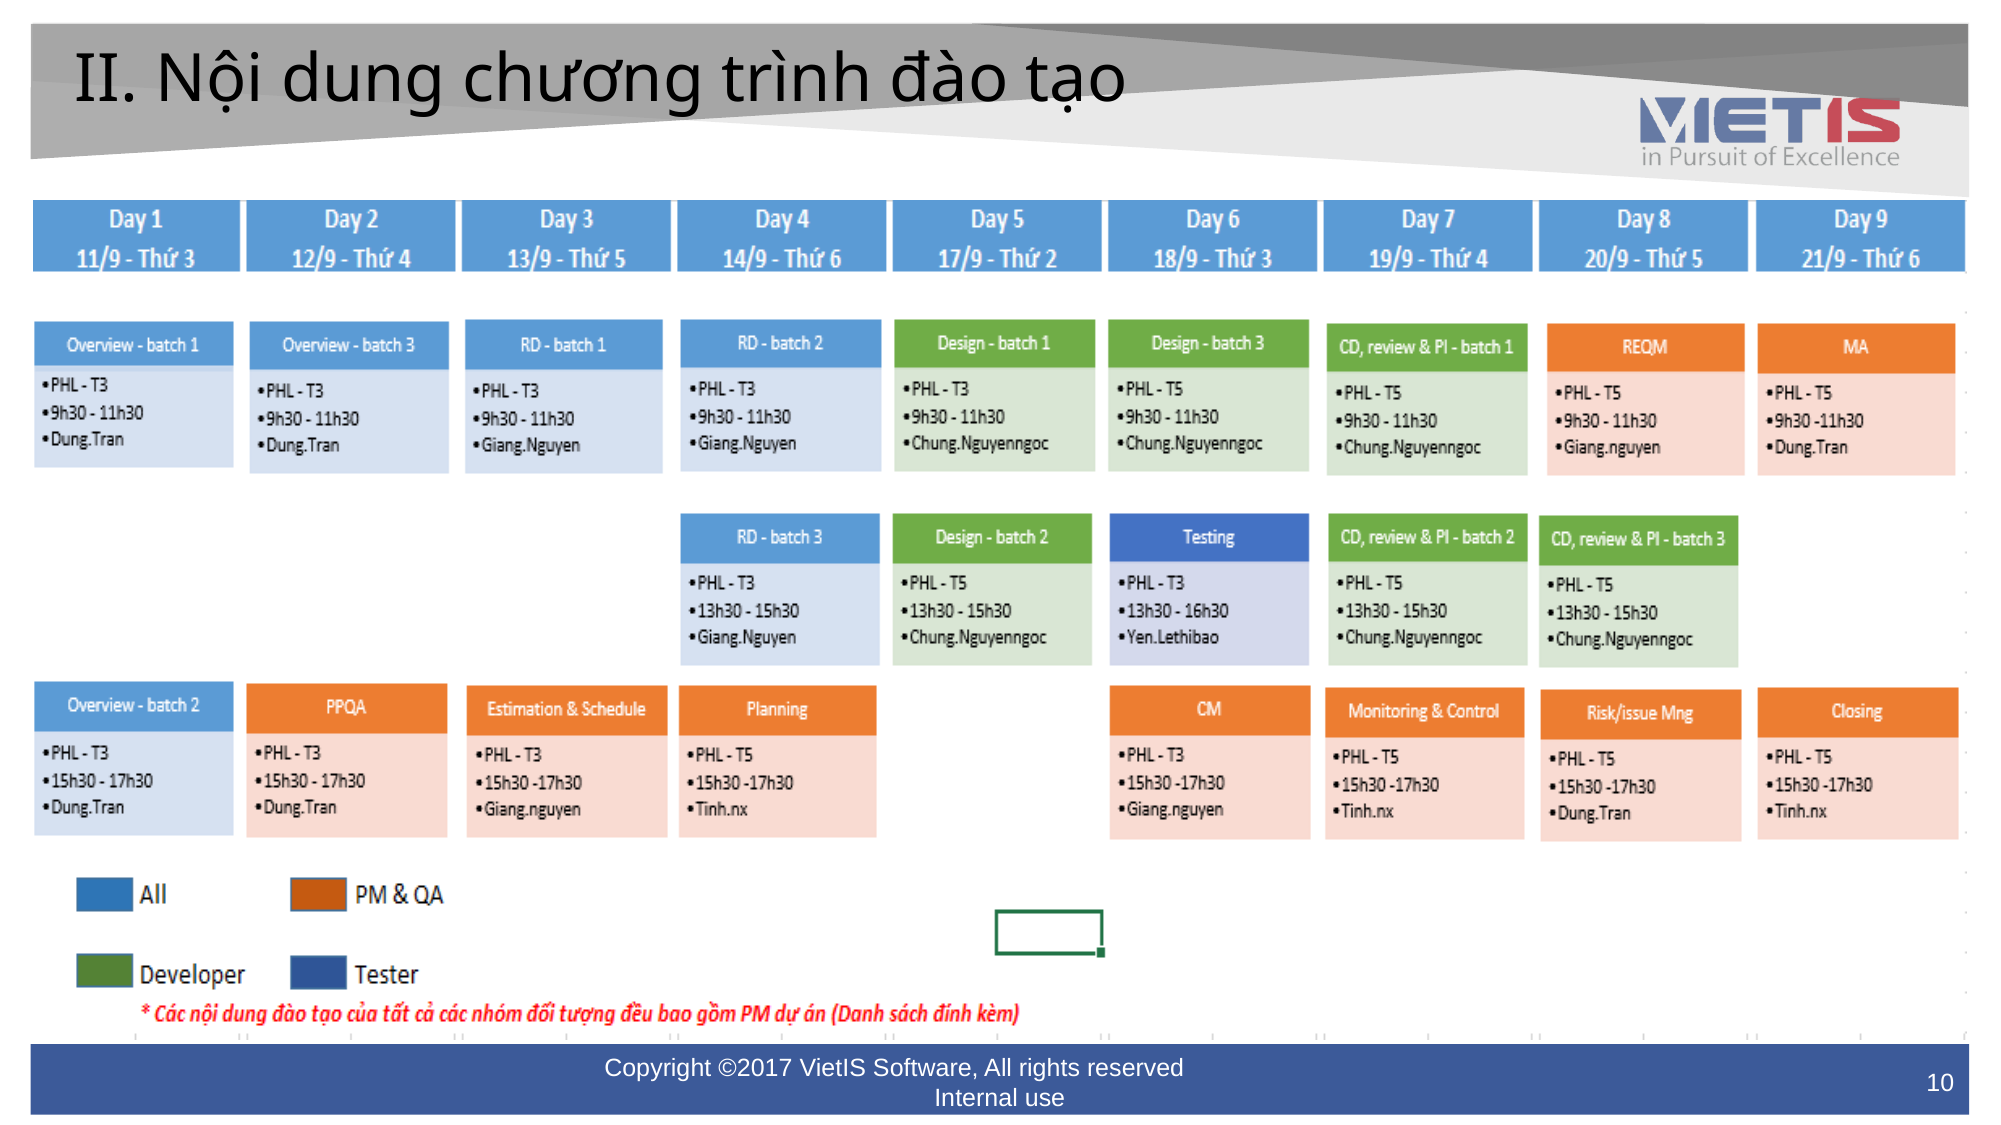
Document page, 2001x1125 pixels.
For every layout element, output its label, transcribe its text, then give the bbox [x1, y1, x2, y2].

text_box II. Nội dung chương trình đào tạo [60, 27, 1154, 123]
picture [33, 200, 1967, 1040]
